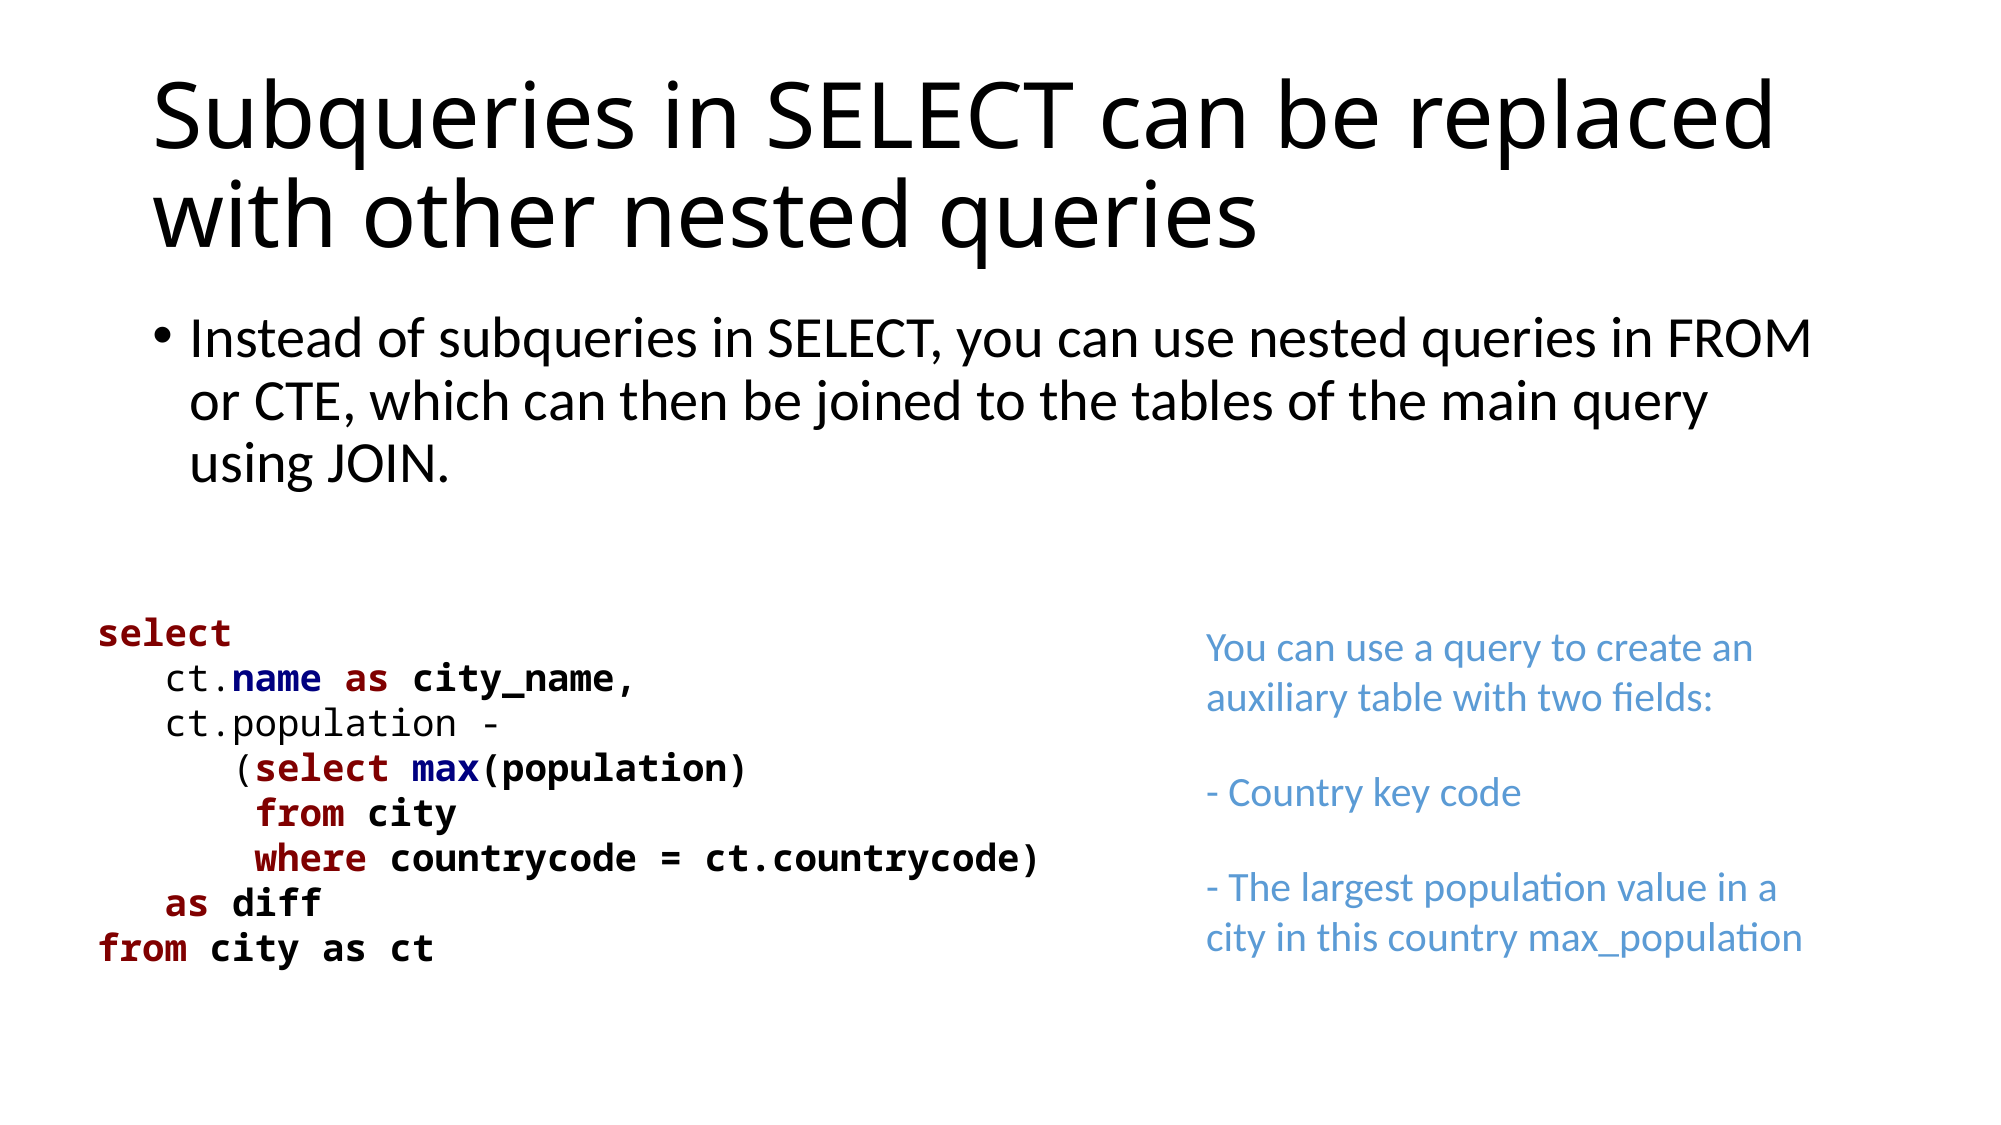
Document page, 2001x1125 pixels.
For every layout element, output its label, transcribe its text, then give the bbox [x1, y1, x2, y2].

text_box You can use a query to create an auxiliary table with two fields: - Country key code - The largest population value in a city in this country max_population [1191, 612, 1863, 968]
text_box select ct.name as city_name, ct.population - (select max(population) from city where countrycode = ct.countrycode) as diff from city as ct [82, 602, 1080, 977]
title Subqueries in SELECT can be replaced with other nested queries [137, 59, 1863, 278]
list Instead of subqueries in SELECT, you can use nested queries in FROM or CTE, which can then be joined to the tables of the main query using JOIN. [137, 299, 1863, 563]
